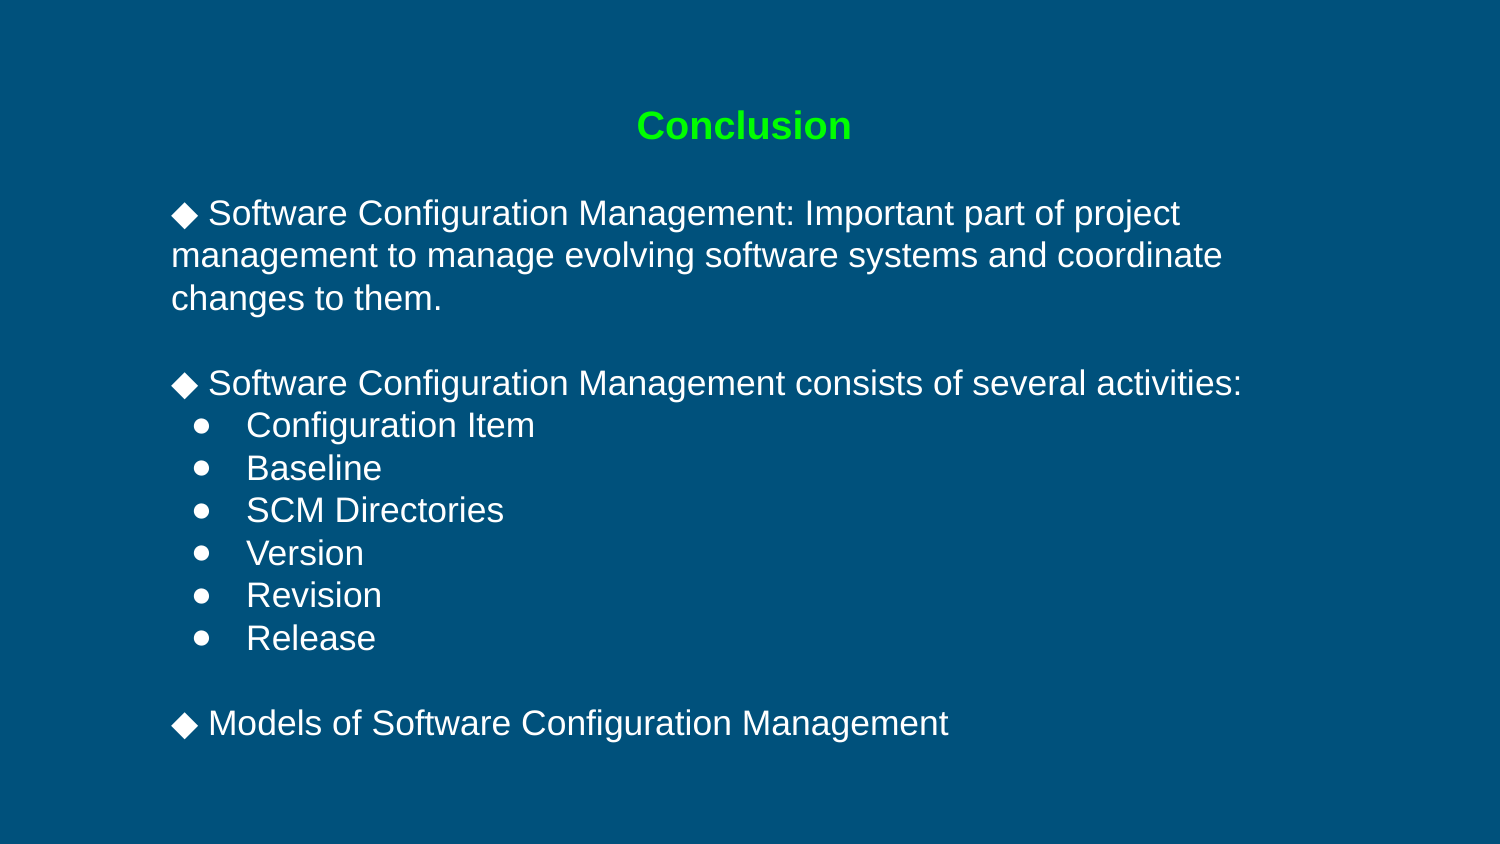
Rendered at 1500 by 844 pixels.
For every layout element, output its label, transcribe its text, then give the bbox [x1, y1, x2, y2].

text_box Conclusion ◆ Software Configuration Management: Important part of project management to manage evolving software systems and coordinate changes to them. ◆ Software Configuration Management consists of several activities: Configuration Item Baseline SCM Directories Version Revision Release ◆ Models of Software Configuration Management [156, 84, 1344, 758]
